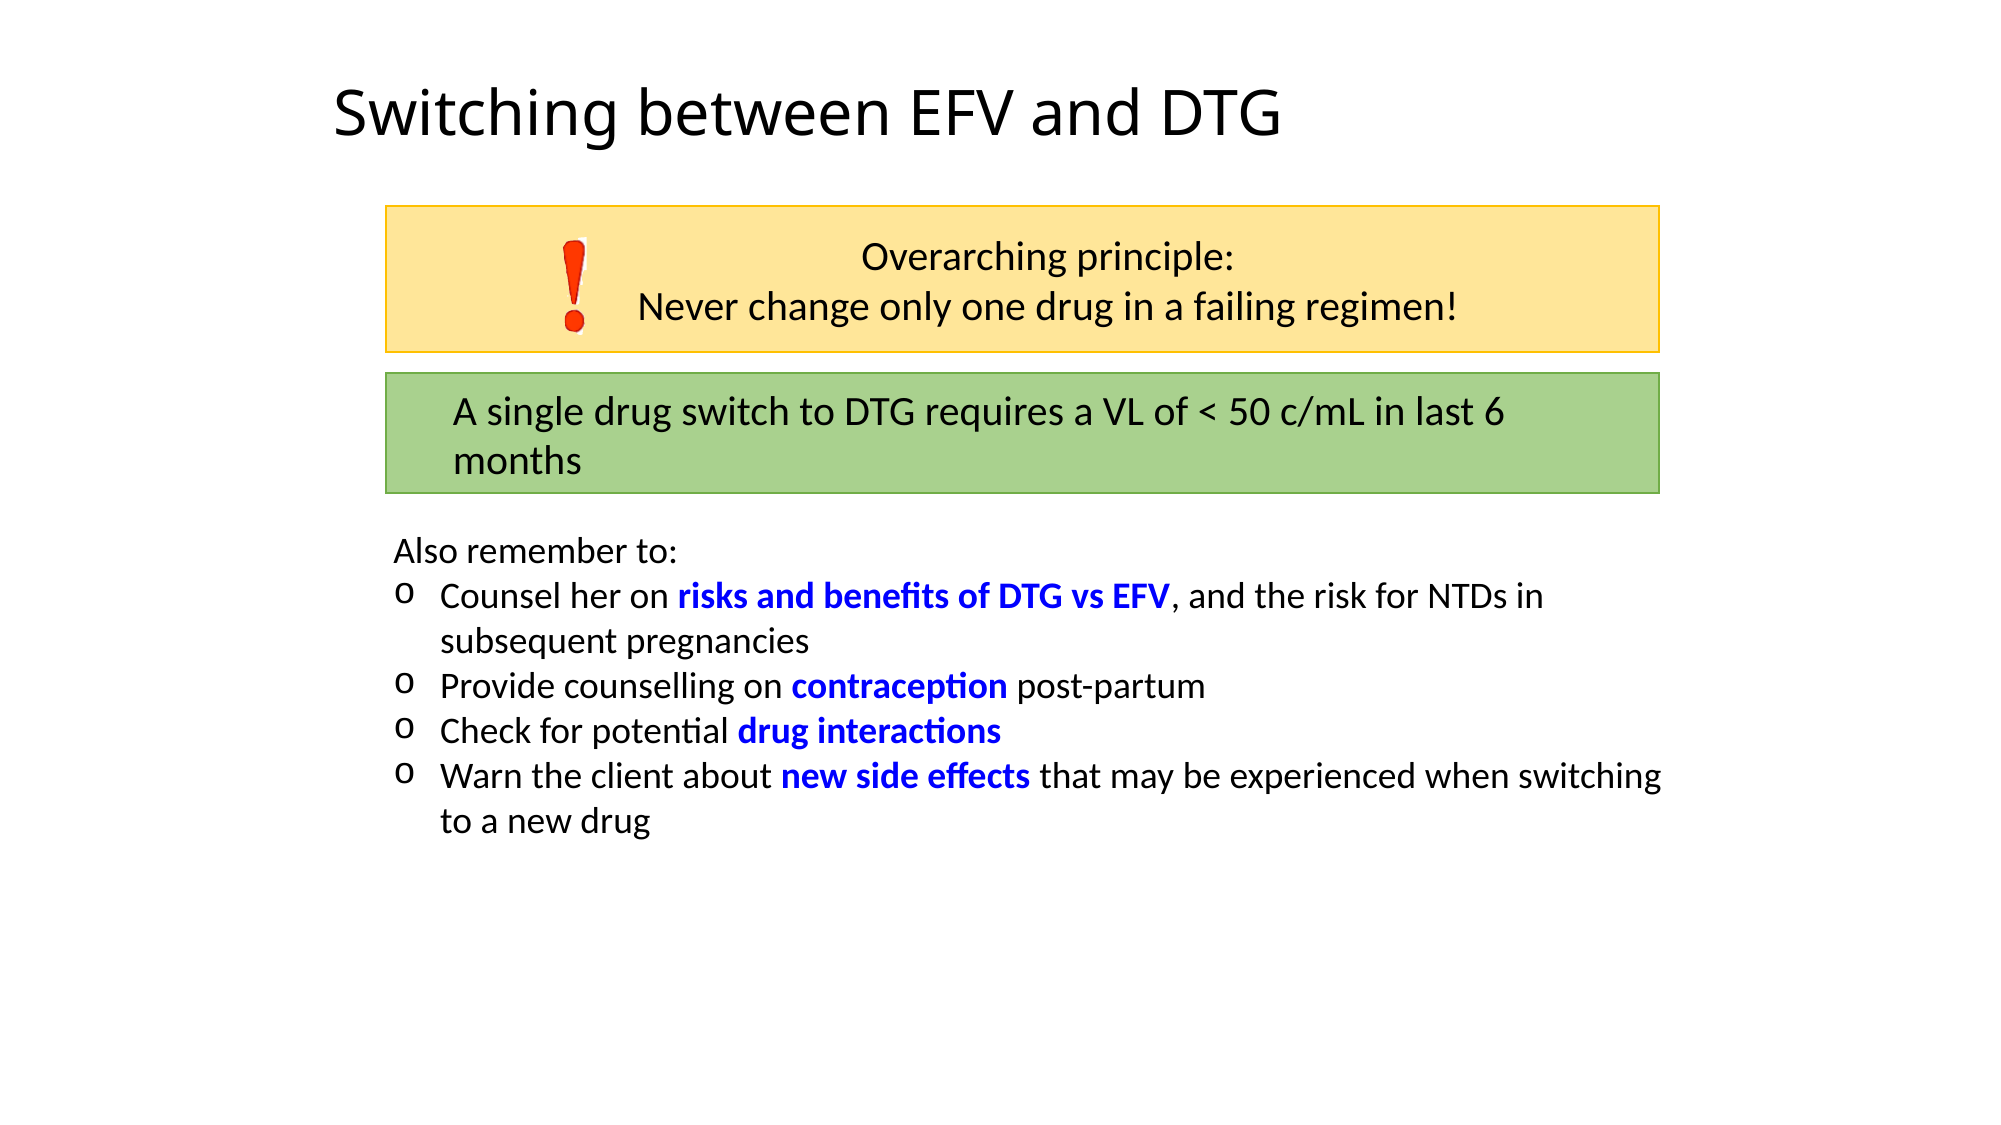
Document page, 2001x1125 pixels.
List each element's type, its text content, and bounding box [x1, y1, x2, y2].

text_box A single drug switch to DTG requires a VL of < 50 c/mL in last 6 months [385, 372, 1660, 494]
text_box Also remember to: Counsel her on risks and benefits of DTG vs EFV, and the risk for NTDs in subsequent pregnancies Provide counselling on contraception post-partum Check for potential drug interactions Warn the client about new side effects that may be experienced when switching to a new drug [303, 473, 1691, 894]
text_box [386, 205, 1659, 353]
title Switching between EFV and DTG [319, 38, 1363, 186]
